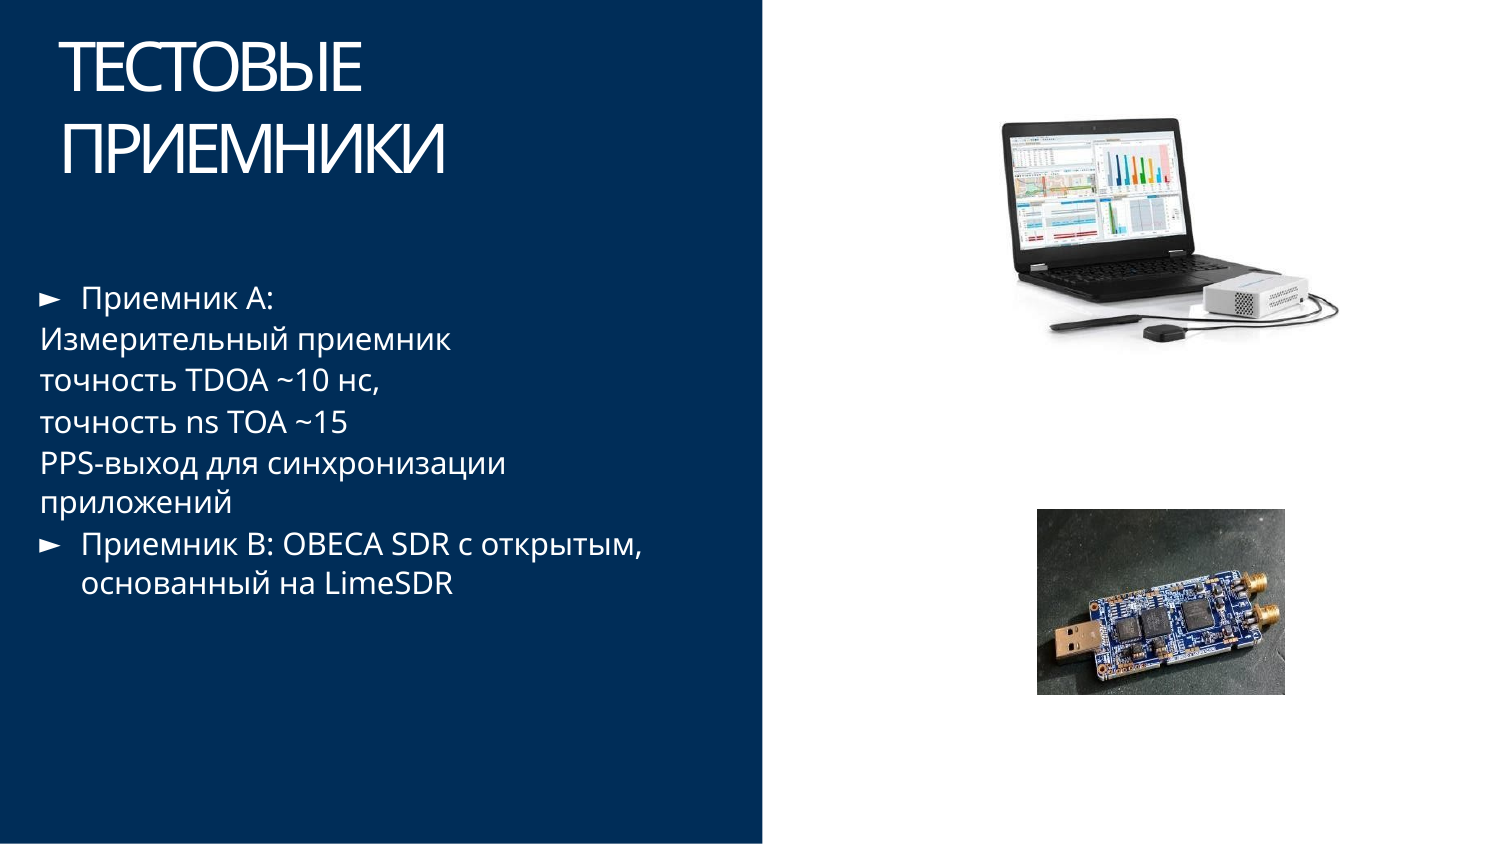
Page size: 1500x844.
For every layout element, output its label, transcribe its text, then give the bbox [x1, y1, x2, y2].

text_box Приемник A: Измерительный приемник точность TDOA ~10 нс, точность ns TOA ~15 PPS-выход для синхронизации приложений Приемник B: OBECA SDR с открытым, основанный на LimeSDR [37, 274, 825, 601]
title ТЕСТОВЫЕ ПРИЕМНИКИ [56, 20, 675, 188]
text_box [0, 0, 763, 844]
picture [1037, 509, 1285, 695]
picture [999, 114, 1340, 355]
